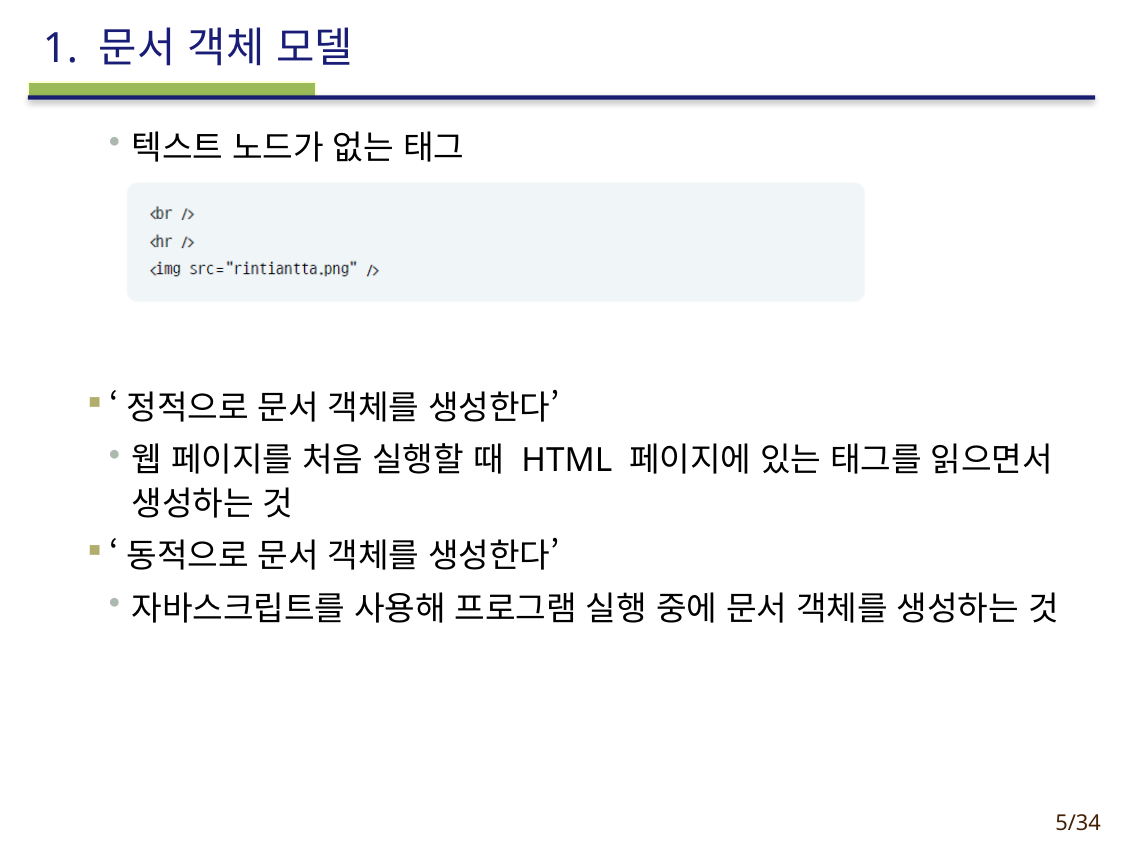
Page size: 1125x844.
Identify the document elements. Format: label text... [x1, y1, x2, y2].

title 1. 문서 객체 모델 [27, 10, 958, 82]
list 텍스트 노드가 없는 태그 ‘정적으로 문서 객체를 생성한다’ 웹 페이지를 처음 실행할 때 HTML 페이지에 있는 태그를 읽으면서 생성하는 것 ‘동적으로 문서 객체를 생성한다’ 자바스크립트를 사용해 프로그램 실행 중에 문서 객체를 생성하는 것 [28, 114, 1097, 818]
picture [111, 173, 875, 317]
